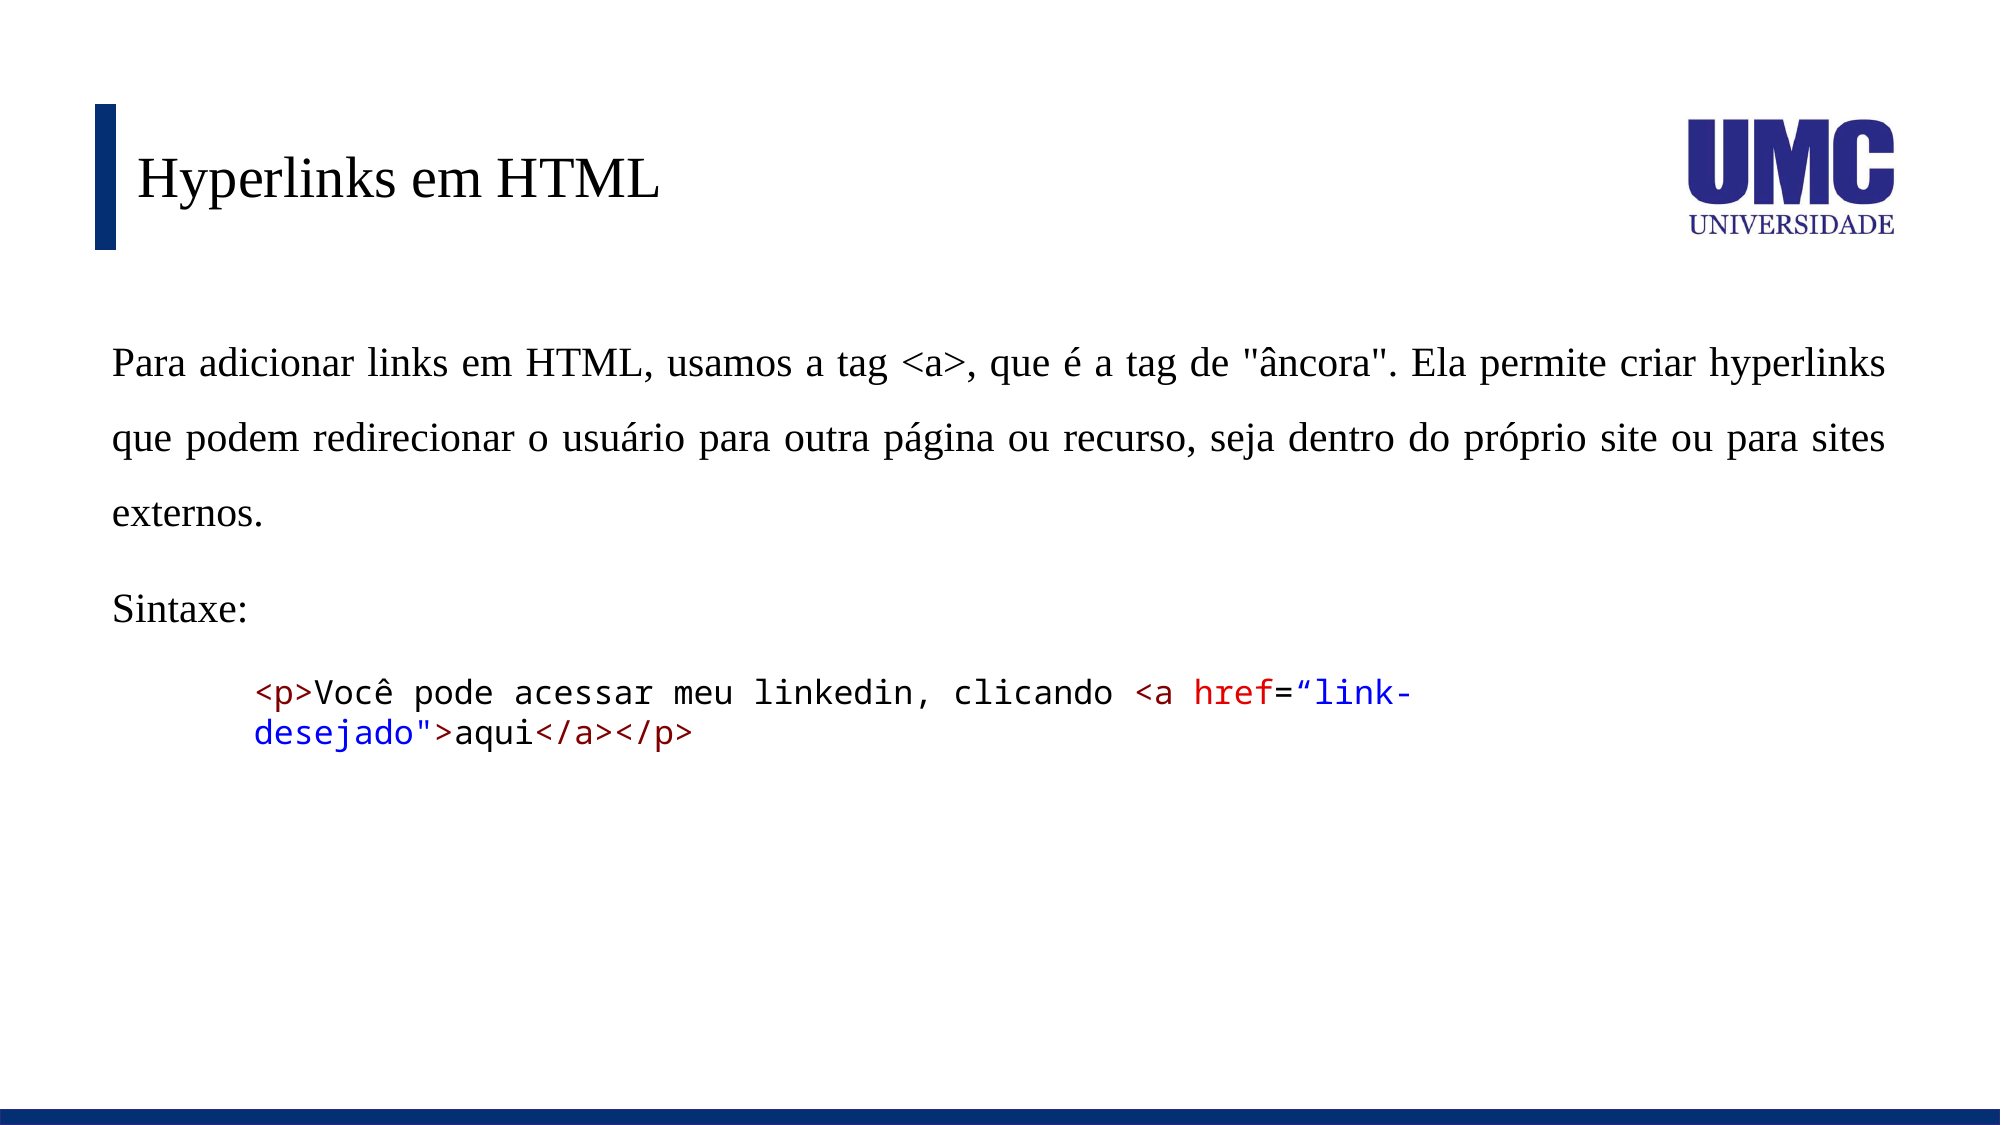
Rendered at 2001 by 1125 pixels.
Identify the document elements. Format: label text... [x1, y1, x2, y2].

picture [95, 104, 116, 250]
picture [1, 1110, 1999, 1124]
title Hyperlinks em HTML [122, 140, 1667, 214]
list Para adicionar links em HTML, usamos a tag <a>, que é a tag de "âncora". Ela permite criar hyperlinks que podem redirecionar o usuário para outra página ou recurso, seja dentro do próprio site ou para sites externos. Sintaxe: [97, 302, 1903, 665]
text_box <p>Você pode acessar meu linkedin, clicando <a href=“link-desejado">aqui</a></p> [239, 664, 1761, 759]
picture [1686, 117, 1896, 237]
